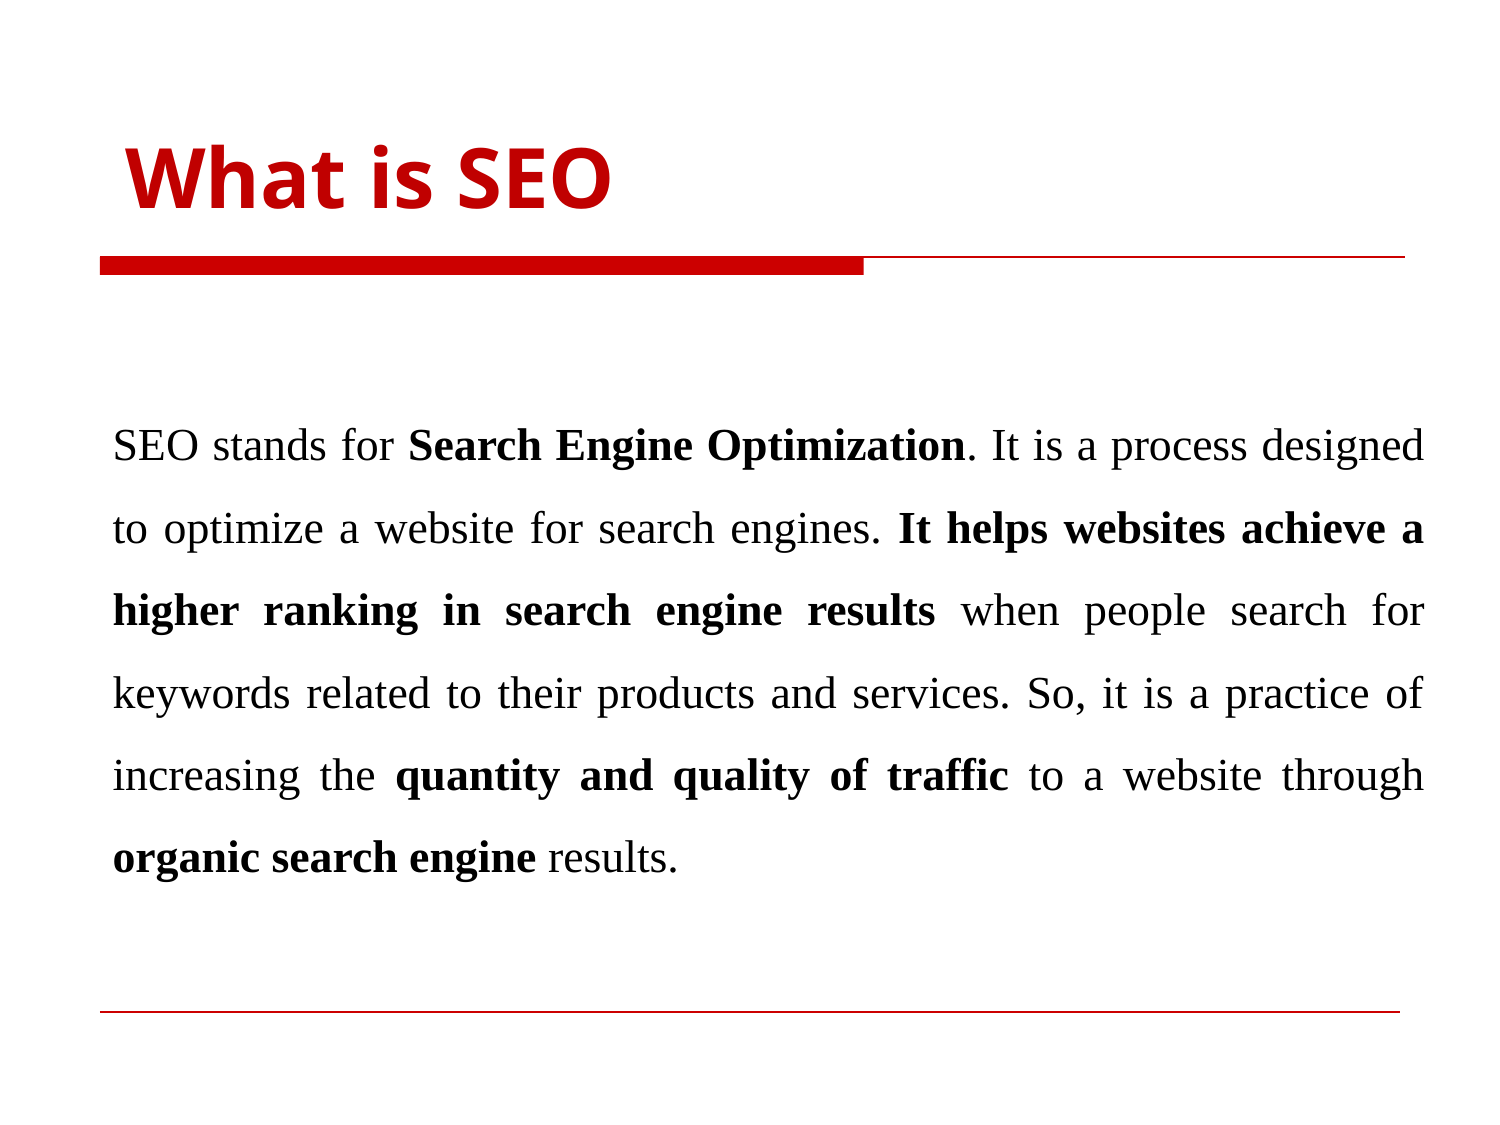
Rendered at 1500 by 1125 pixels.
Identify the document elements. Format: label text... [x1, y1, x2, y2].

list SEO stands for Search Engine Optimization. It is a process designed to optimize a website for search engines. It helps websites achieve a higher ranking in search engine results when people search for keywords related to their products and services. So, it is a practice of increasing the quantity and quality of traffic to a website through organic search engine results. [112, 387, 1425, 888]
title What is SEO [125, 125, 886, 226]
